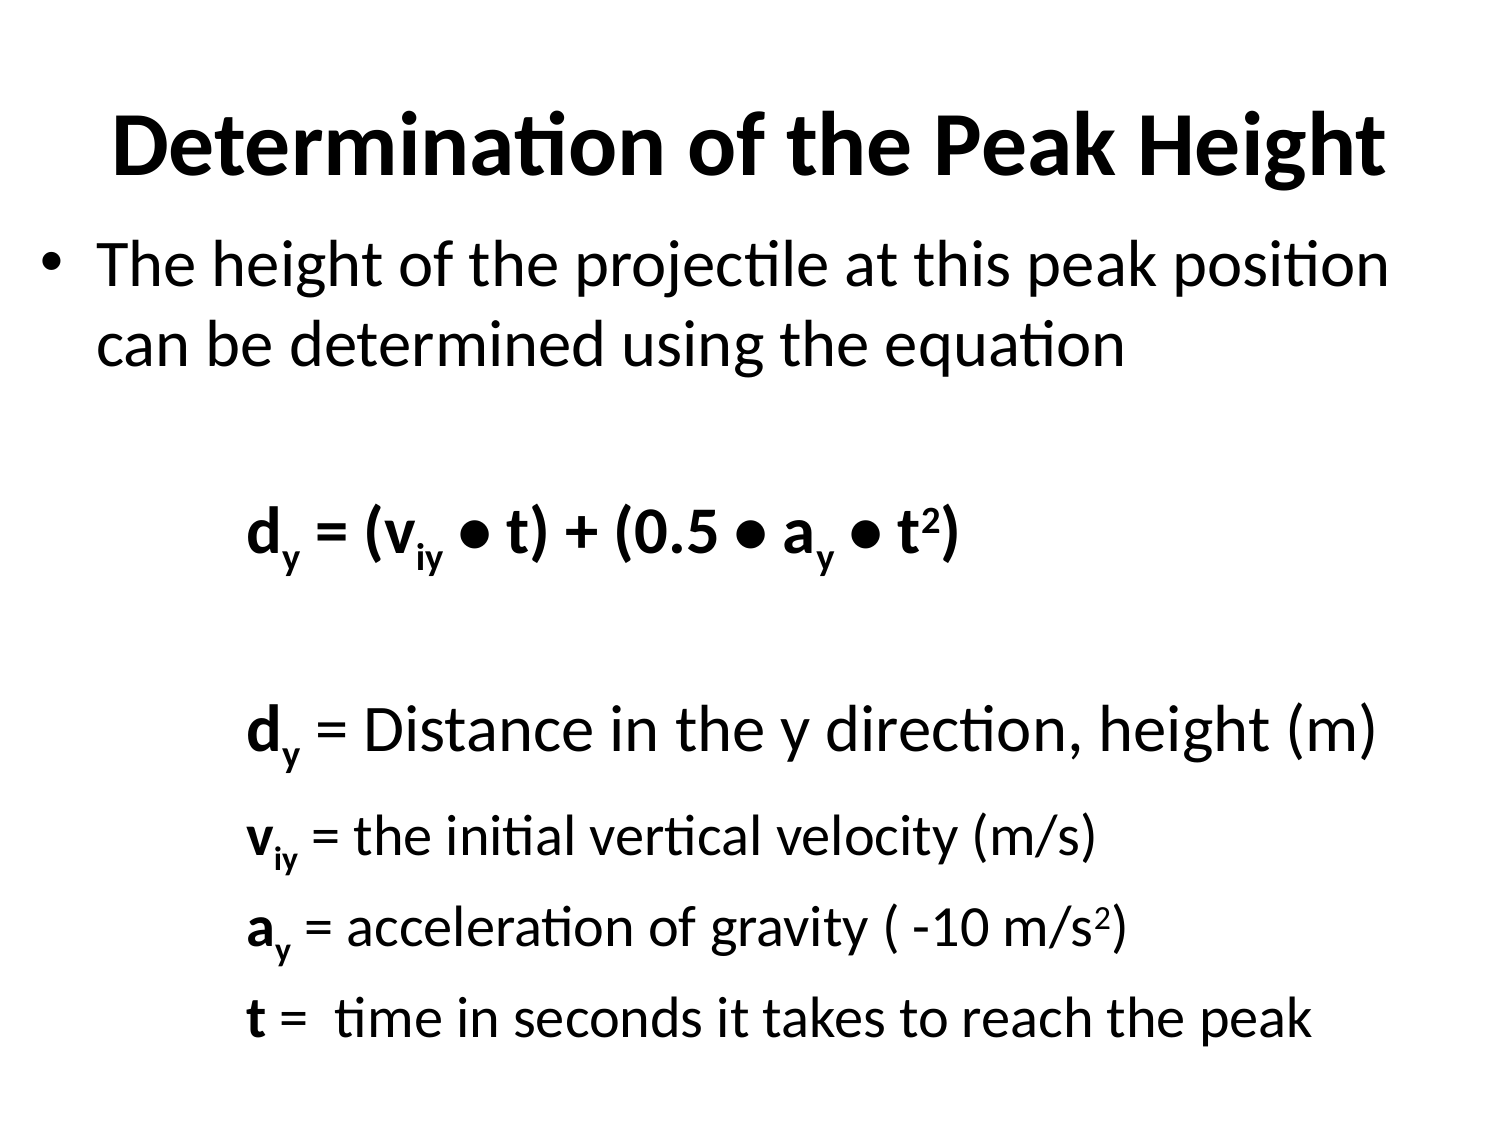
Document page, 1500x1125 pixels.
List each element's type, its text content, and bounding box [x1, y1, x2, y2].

title Determination of the Peak Height [75, 45, 1425, 212]
list The height of the projectile at this peak position can be determined using the equation dy = (viy • t) + (0.5 • ay • t2) dy = Distance in the y direction, height (m) viy = the initial vertical velocity (m/s) ay = acceleration of gravity ( -10 m/s2) t = time in seconds it takes to reach the peak [24, 212, 1463, 1063]
